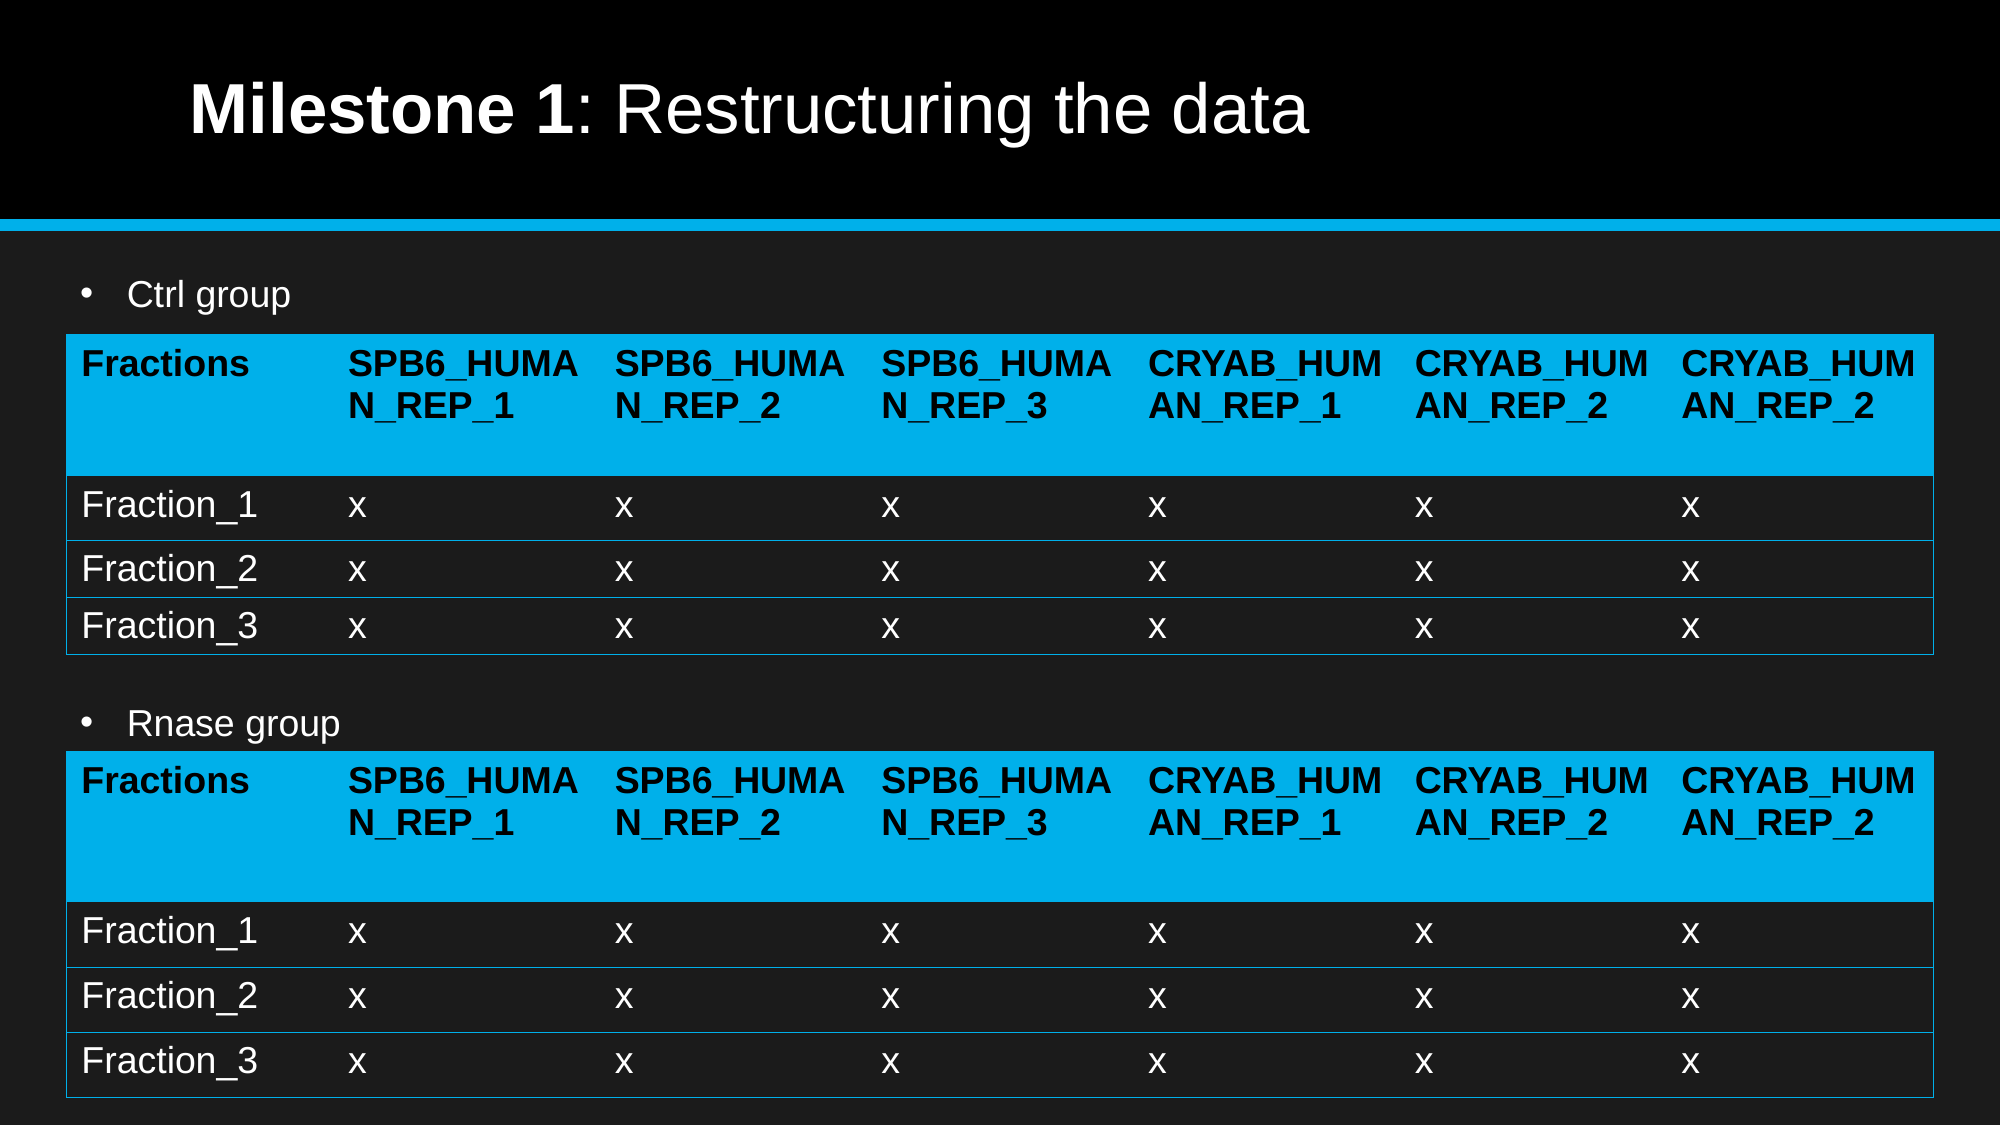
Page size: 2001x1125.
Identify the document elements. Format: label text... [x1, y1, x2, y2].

table_cell x [1133, 541, 1400, 597]
table_header Fractions [67, 335, 333, 475]
table_header SPB6_HUMAN_REP_1 [333, 335, 600, 475]
table_header SPB6_HUMAN_REP_1 [333, 752, 600, 901]
table_cell x [333, 476, 600, 540]
table_cell Fraction_2 [67, 541, 333, 597]
table_cell x [866, 1033, 1133, 1097]
table_header SPB6_HUMAN_REP_3 [866, 335, 1133, 475]
table_header SPB6_HUMAN_REP_2 [600, 752, 866, 901]
table_cell x [1666, 476, 1933, 540]
table_header Fractions [67, 752, 333, 901]
table_cell Fraction_3 [67, 1033, 333, 1097]
table_header CRYAB_HUMAN_REP_2 [1400, 335, 1666, 475]
table_cell x [600, 541, 866, 597]
table_cell x [1666, 541, 1933, 597]
table_header CRYAB_HUMAN_REP_1 [1133, 335, 1400, 475]
text_box Ctrl group [65, 262, 1559, 323]
table_cell x [600, 968, 866, 1032]
table_cell x [333, 902, 600, 967]
table_cell x [600, 598, 866, 654]
table_cell x [1666, 1033, 1933, 1097]
table_header SPB6_HUMAN_REP_2 [600, 335, 866, 475]
table_cell x [1666, 968, 1933, 1032]
table_cell x [1400, 1033, 1666, 1097]
table_cell x [600, 1033, 866, 1097]
table_cell x [1666, 598, 1933, 654]
table_cell x [1133, 1033, 1400, 1097]
table_header CRYAB_HUMAN_REP_2 [1666, 335, 1933, 475]
table_cell Fraction_1 [67, 476, 333, 540]
table_cell x [866, 968, 1133, 1032]
table_cell x [600, 902, 866, 967]
table_cell x [866, 476, 1133, 540]
table_header CRYAB_HUMAN_REP_2 [1666, 752, 1933, 901]
table_cell x [333, 541, 600, 597]
table_cell x [333, 968, 600, 1032]
table_cell x [333, 1033, 600, 1097]
table_header SPB6_HUMAN_REP_3 [866, 752, 1133, 901]
table_cell Fraction_1 [67, 902, 333, 967]
table_cell Fraction_3 [67, 598, 333, 654]
table_cell x [1133, 476, 1400, 540]
table_cell x [333, 598, 600, 654]
table_cell x [1400, 968, 1666, 1032]
table_cell x [1400, 902, 1666, 967]
table_cell x [866, 902, 1133, 967]
table_cell x [1133, 968, 1400, 1032]
table_cell x [1400, 598, 1666, 654]
table_cell Fraction_2 [67, 968, 333, 1032]
table_cell x [1666, 902, 1933, 967]
text_box Rnase group [65, 691, 1685, 751]
table_cell x [866, 598, 1133, 654]
table_cell x [600, 476, 866, 540]
table_cell x [1400, 541, 1666, 597]
table_cell x [1133, 598, 1400, 654]
table_header CRYAB_HUMAN_REP_2 [1400, 752, 1666, 901]
table_cell x [1400, 476, 1666, 540]
table_cell x [1133, 902, 1400, 967]
table_cell x [866, 541, 1133, 597]
title Milestone 1: Restructuring the data [174, 20, 1825, 201]
table_header CRYAB_HUMAN_REP_1 [1133, 752, 1400, 901]
